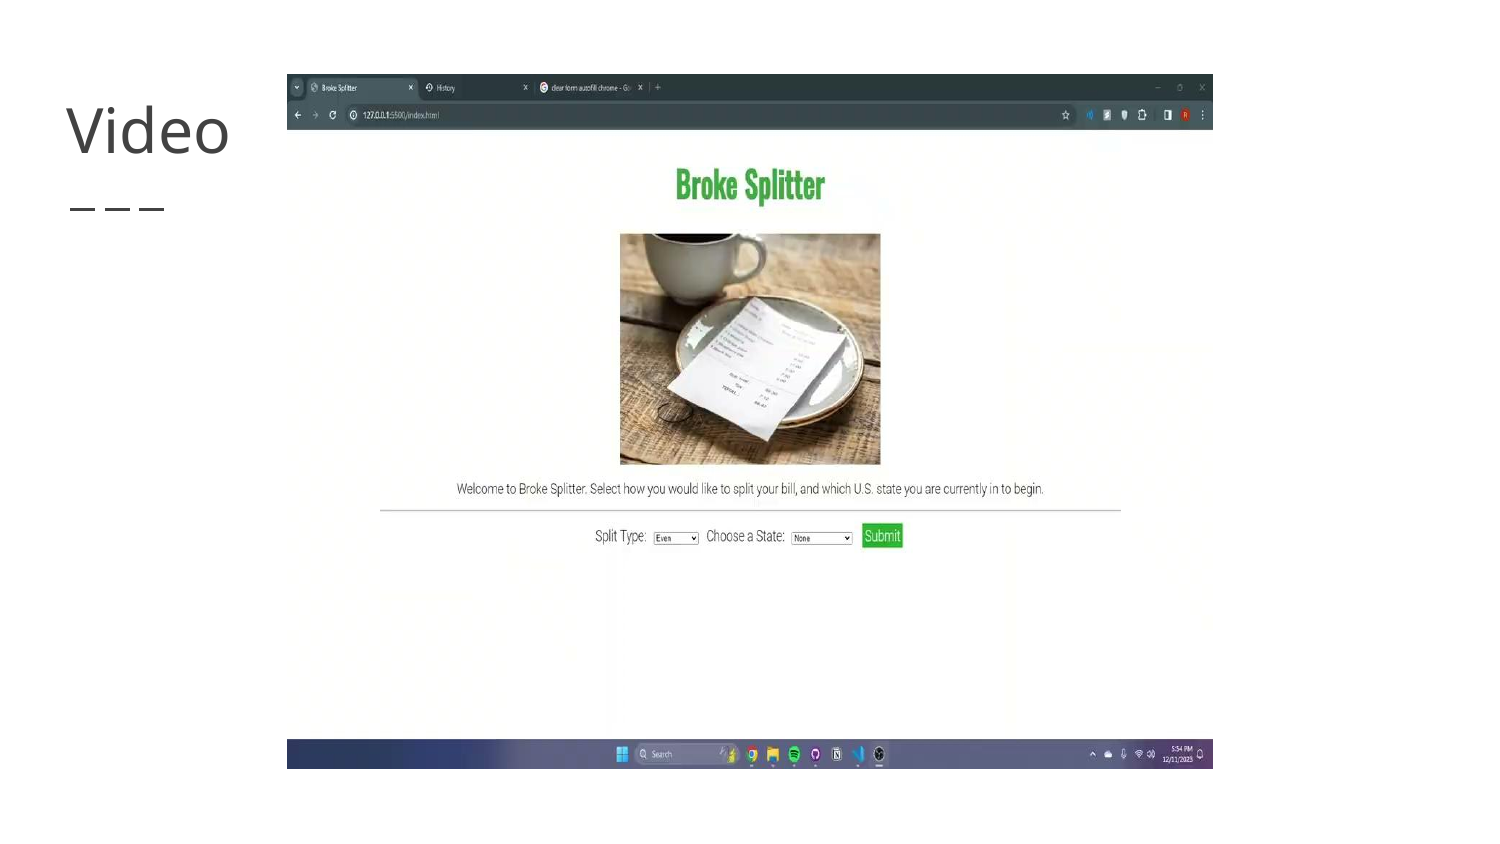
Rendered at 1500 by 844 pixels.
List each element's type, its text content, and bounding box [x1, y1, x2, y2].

picture [287, 74, 1213, 770]
title Video [51, 61, 1449, 182]
